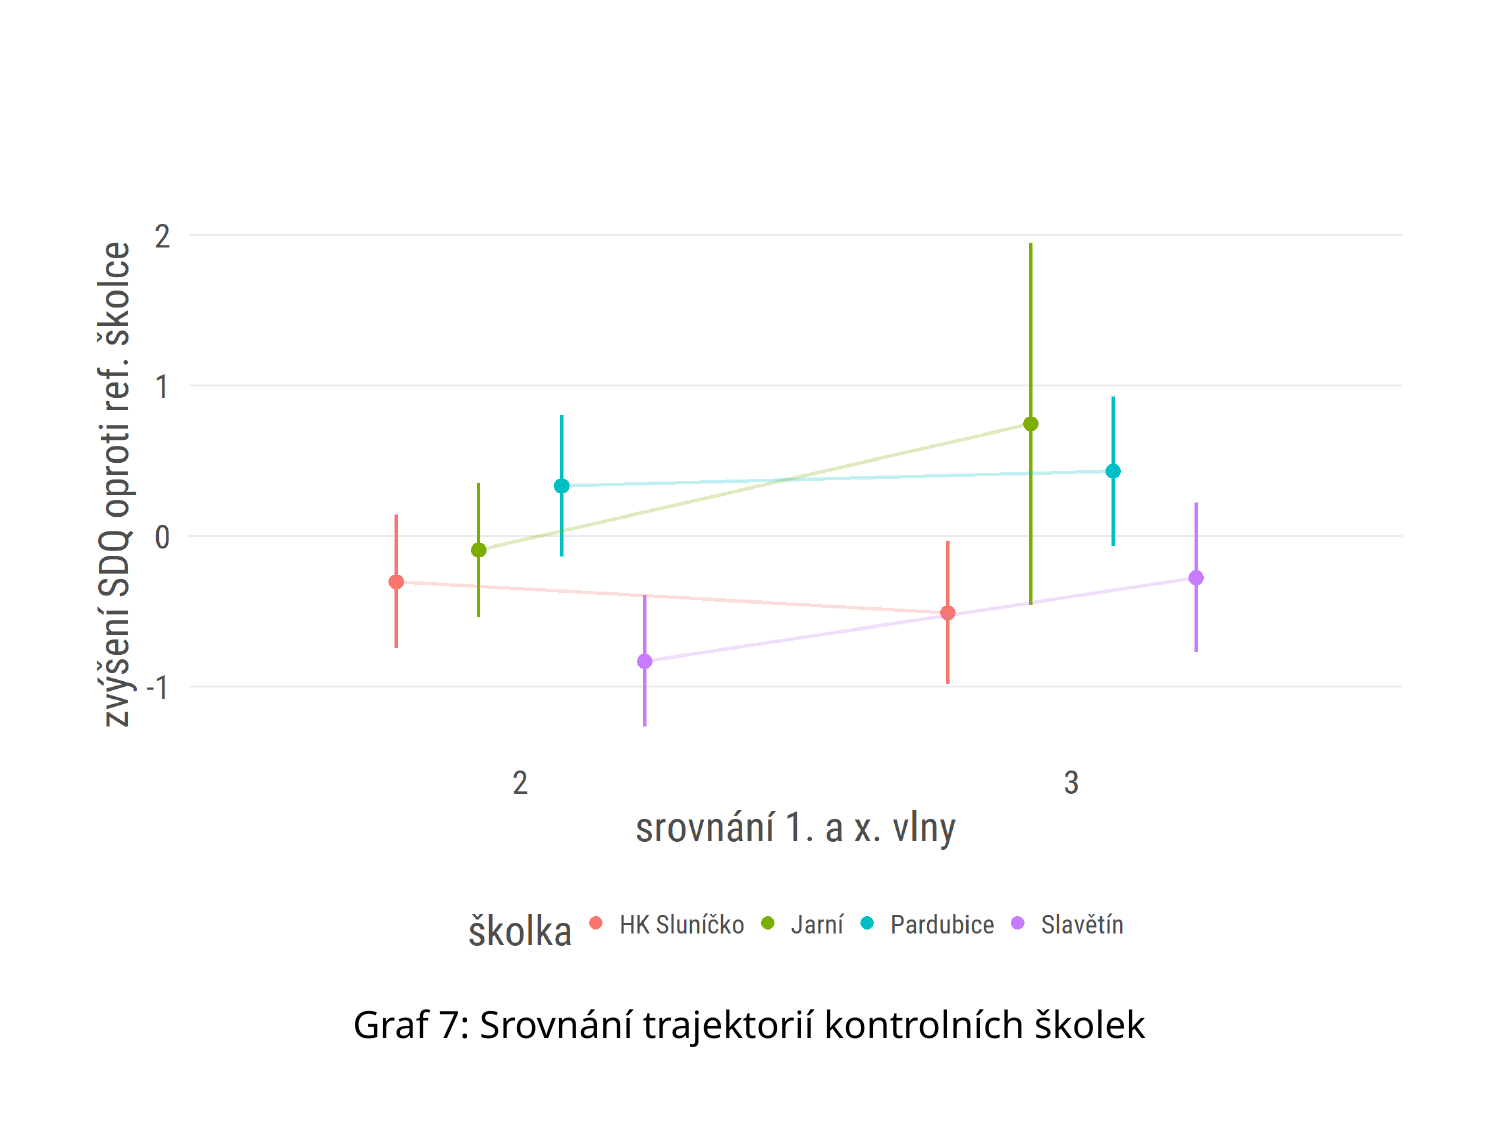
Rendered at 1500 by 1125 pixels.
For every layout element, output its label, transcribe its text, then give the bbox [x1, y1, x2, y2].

picture [74, 180, 1426, 992]
text_box Graf 7: Srovnání trajektorií kontrolních školek [74, 999, 1425, 1078]
